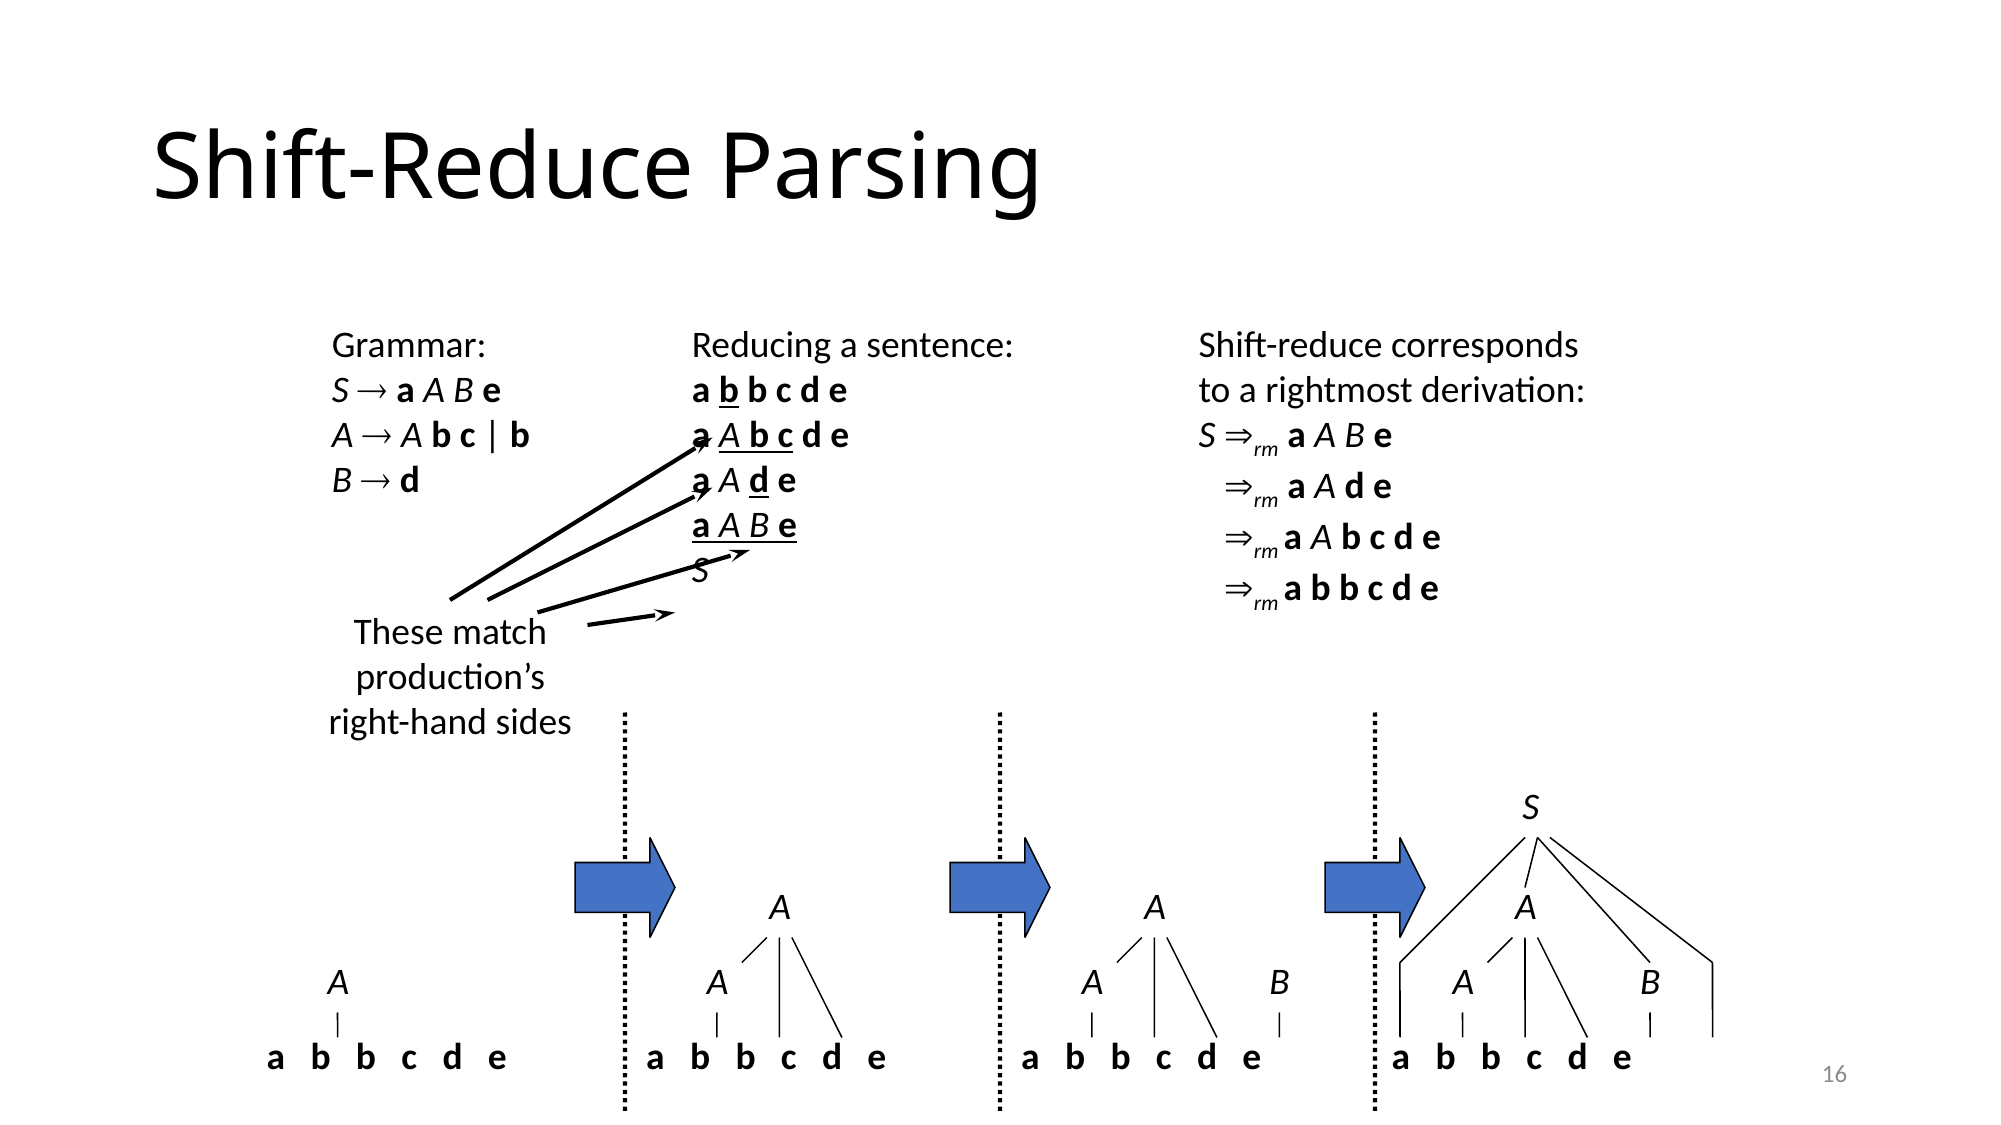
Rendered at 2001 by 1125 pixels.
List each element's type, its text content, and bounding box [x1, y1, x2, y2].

text_box Grammar: S  a A B e A  A b c | b B  d [317, 312, 545, 508]
text_box a b b c d e [1376, 1024, 1648, 1085]
text_box A [754, 874, 807, 935]
text_box a b b c d e [631, 1024, 902, 1085]
text_box [950, 837, 1051, 938]
text_box a b b c d e [251, 1024, 523, 1085]
text_box These match production’s right-hand sides [313, 599, 588, 750]
text_box [691, 487, 713, 503]
text_box A [1129, 874, 1182, 935]
text_box B [1254, 949, 1305, 1010]
text_box A [1500, 874, 1552, 935]
text_box A [692, 949, 744, 1010]
text_box a b b c d e [1006, 1024, 1277, 1085]
text_box A [1437, 949, 1490, 1010]
title Shift-Reduce Parsing [137, 59, 1863, 278]
text_box A [312, 949, 365, 1010]
text_box [575, 837, 676, 938]
text_box [728, 549, 751, 562]
text_box A [1067, 949, 1119, 1010]
text_box S [1507, 774, 1555, 835]
slide_number 16 [1412, 1042, 1863, 1103]
text_box Shift-reduce corresponds to a rightmost derivation: S rm a A B e rm a A d e rm a A b c d e rm a b b c d e [1183, 312, 1601, 622]
text_box [1325, 837, 1426, 938]
text_box Reducing a sentence: a b b c d e a A b c d e a A d e a A B e S [677, 312, 1030, 598]
text_box B [1625, 949, 1676, 1010]
text_box [653, 609, 676, 622]
text_box [691, 437, 713, 454]
